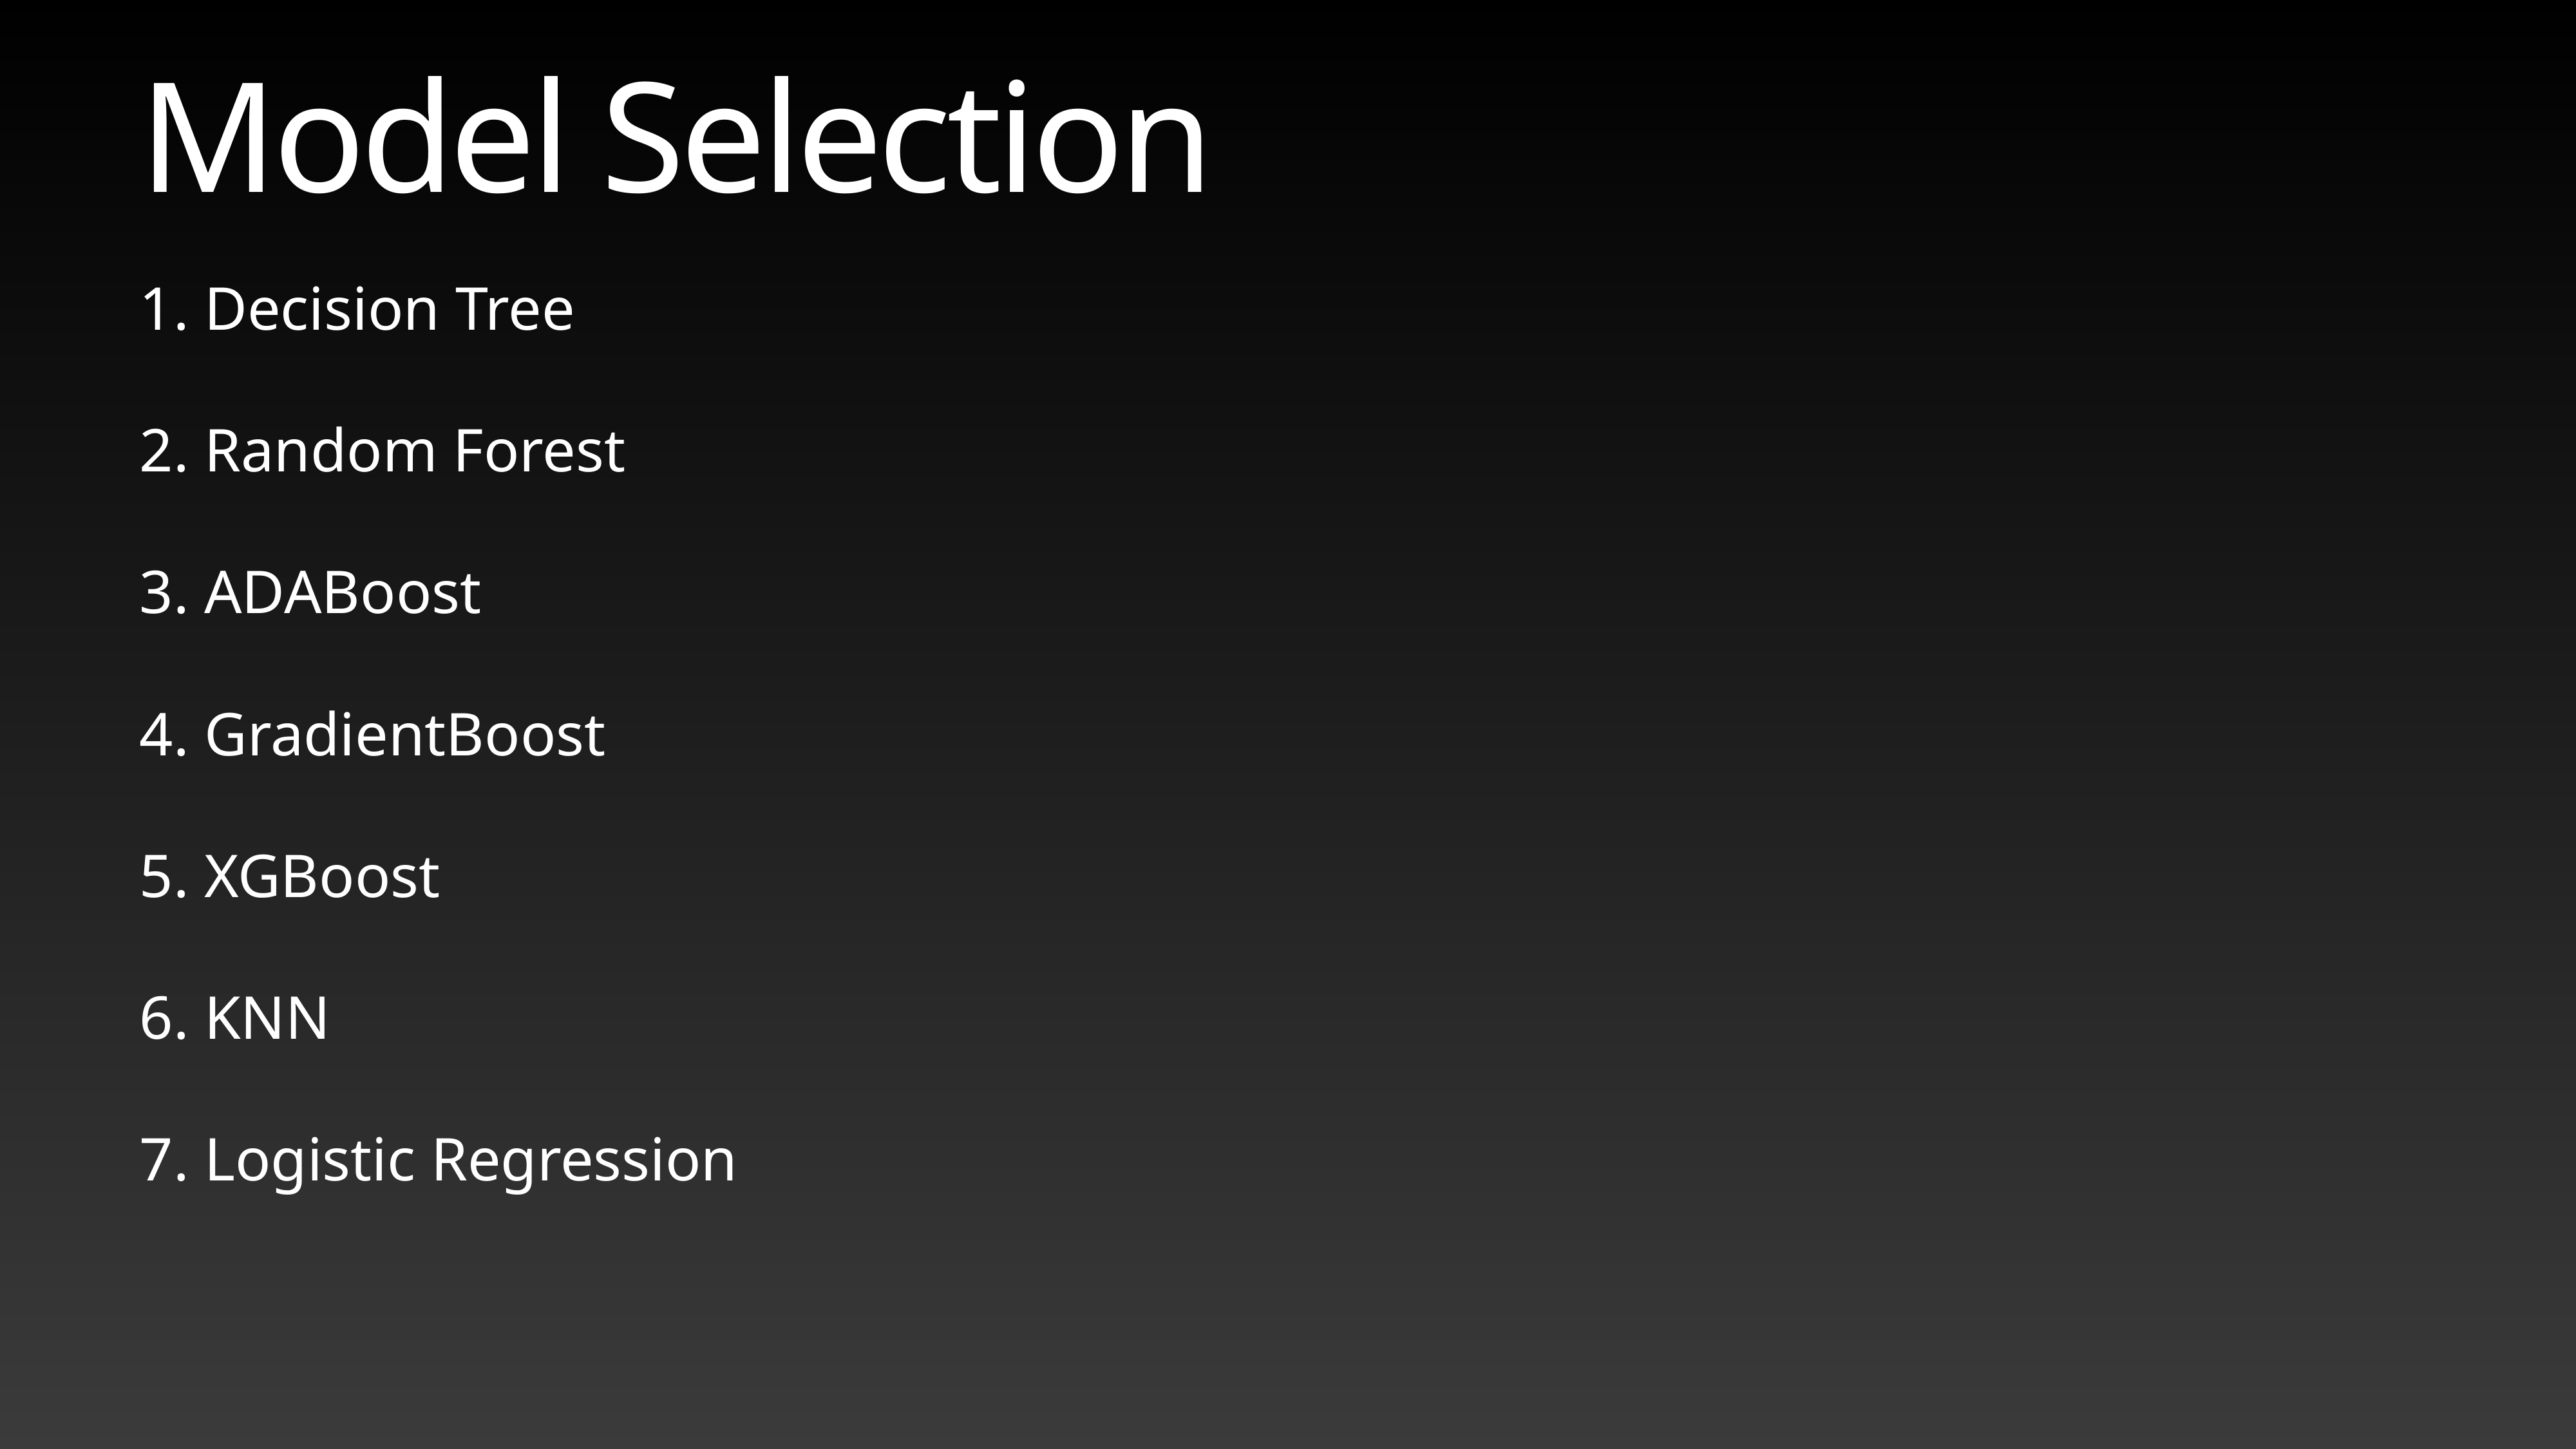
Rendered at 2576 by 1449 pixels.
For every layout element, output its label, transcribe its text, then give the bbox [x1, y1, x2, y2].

title Model Selection [133, 18, 2443, 231]
subtitle 1. Decision Tree 2. Random Forest 3. ADABoost 4. GradientBoost 5. XGBoost 6. KNN 7. Logistic Regression [133, 265, 955, 1245]
